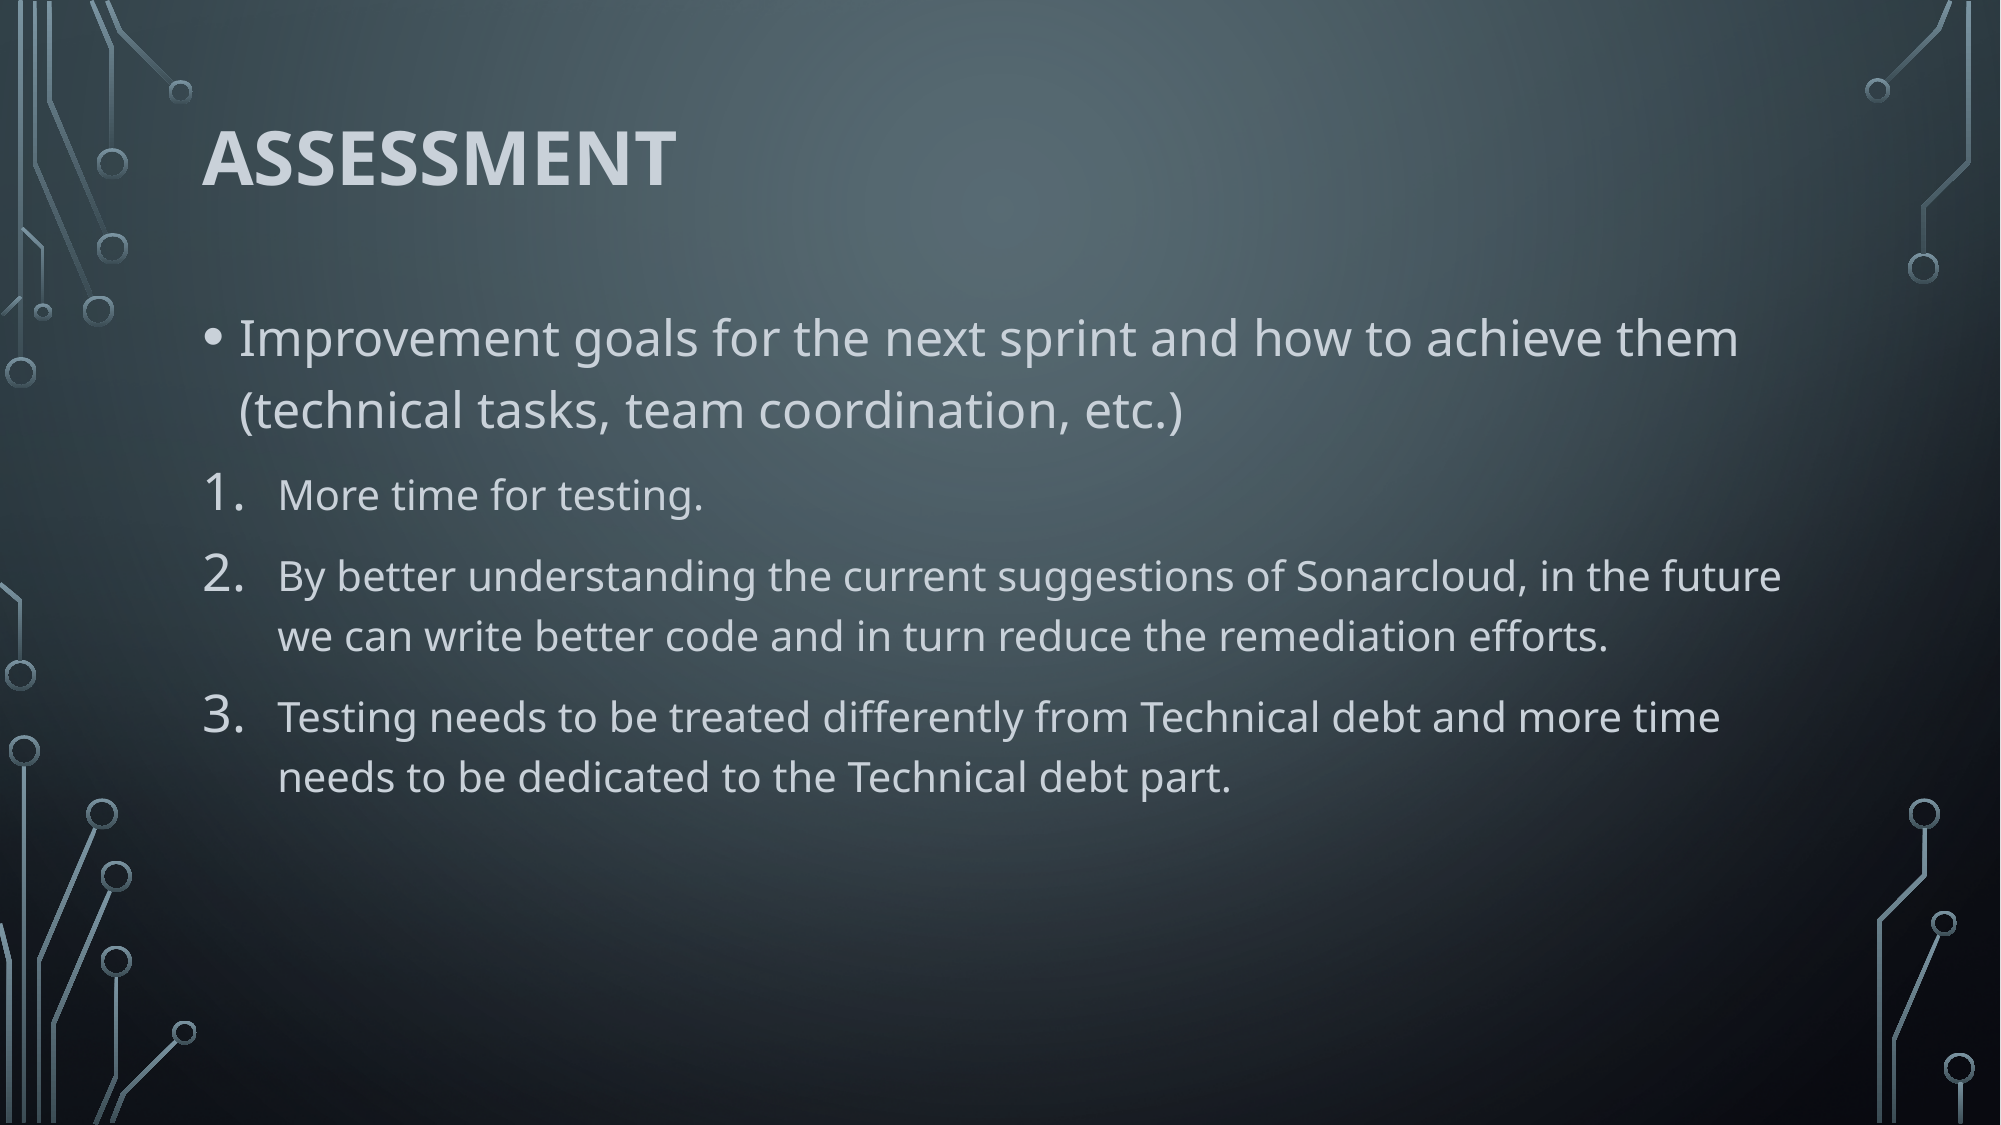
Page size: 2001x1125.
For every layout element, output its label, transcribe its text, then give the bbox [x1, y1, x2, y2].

list Improvement goals for the next sprint and how to achieve them (technical tasks, team coordination, etc.) More time for testing. By better understanding the current suggestions of Sonarcloud, in the future we can write better code and in turn reduce the remediation efforts. Testing needs to be treated differently from Technical debt and more time needs to be dedicated to the Technical debt part. [187, 286, 1813, 950]
title Assessment [187, 101, 1813, 221]
